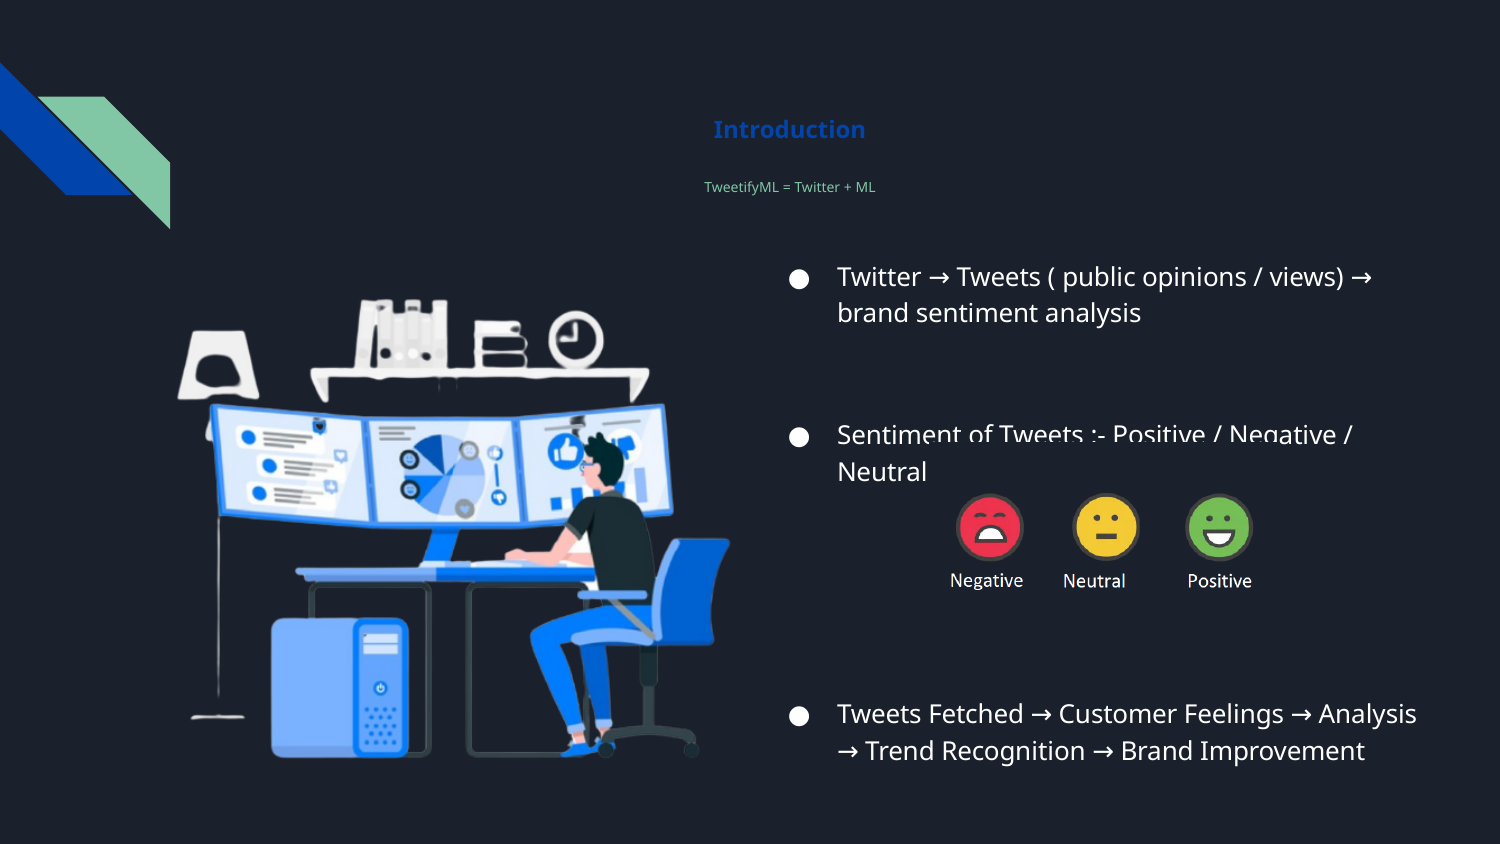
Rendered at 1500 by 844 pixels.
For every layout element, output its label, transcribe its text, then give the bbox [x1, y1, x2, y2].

picture [929, 442, 1280, 635]
picture [156, 250, 751, 779]
list Twitter → Tweets ( public opinions / views) → brand sentiment analysis Sentiment of Tweets :- Positive / Negative / Neutral Tweets Fetched → Customer Feelings → Analysis → Trend Recognition → Brand Improvement [750, 242, 1460, 788]
title Introduction TweetifyML = Twitter + ML [212, 64, 1368, 215]
